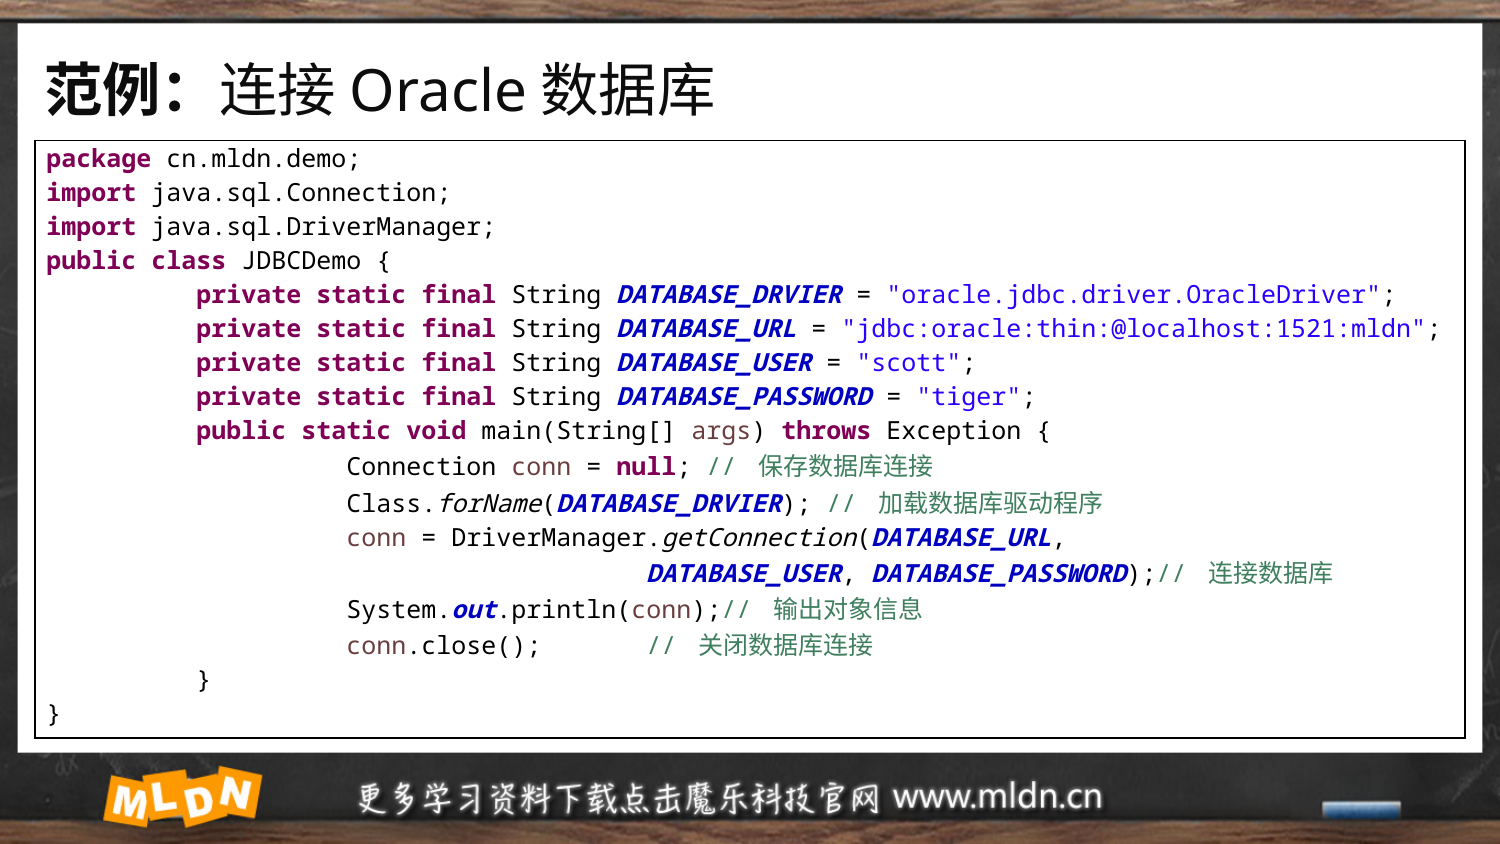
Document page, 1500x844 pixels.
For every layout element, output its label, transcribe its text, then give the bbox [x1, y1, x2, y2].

title 范例：连接Oracle数据库 [29, 34, 1471, 141]
table_header package cn.mldn.demo; import java.sql.Connection; import java.sql.DriverManager; public class JDBCDemo { private static final String DATABASE_DRVIER = "oracle.jdbc.driver.OracleDriver"; private static final String DATABASE_URL = "jdbc:oracle:thin:@localhost:1521:mldn"; private static final String DATABASE_USER = "scott"; private static final String DATABASE_PASSWORD = "tiger"; public static void main(String[] args) throws Exception { Connection conn = null; // 保存数据库连接 Class.forName(DATABASE_DRVIER); // 加载数据库驱动程序 conn = DriverManager.getConnection(DATABASE_URL, DATABASE_USER, DATABASE_PASSWORD);// 连接数据库 System.out.println(conn);// 输出对象信息 conn.close(); // 关闭数据库连接 } } [36, 141, 1464, 737]
picture [0, 0, 1500, 844]
